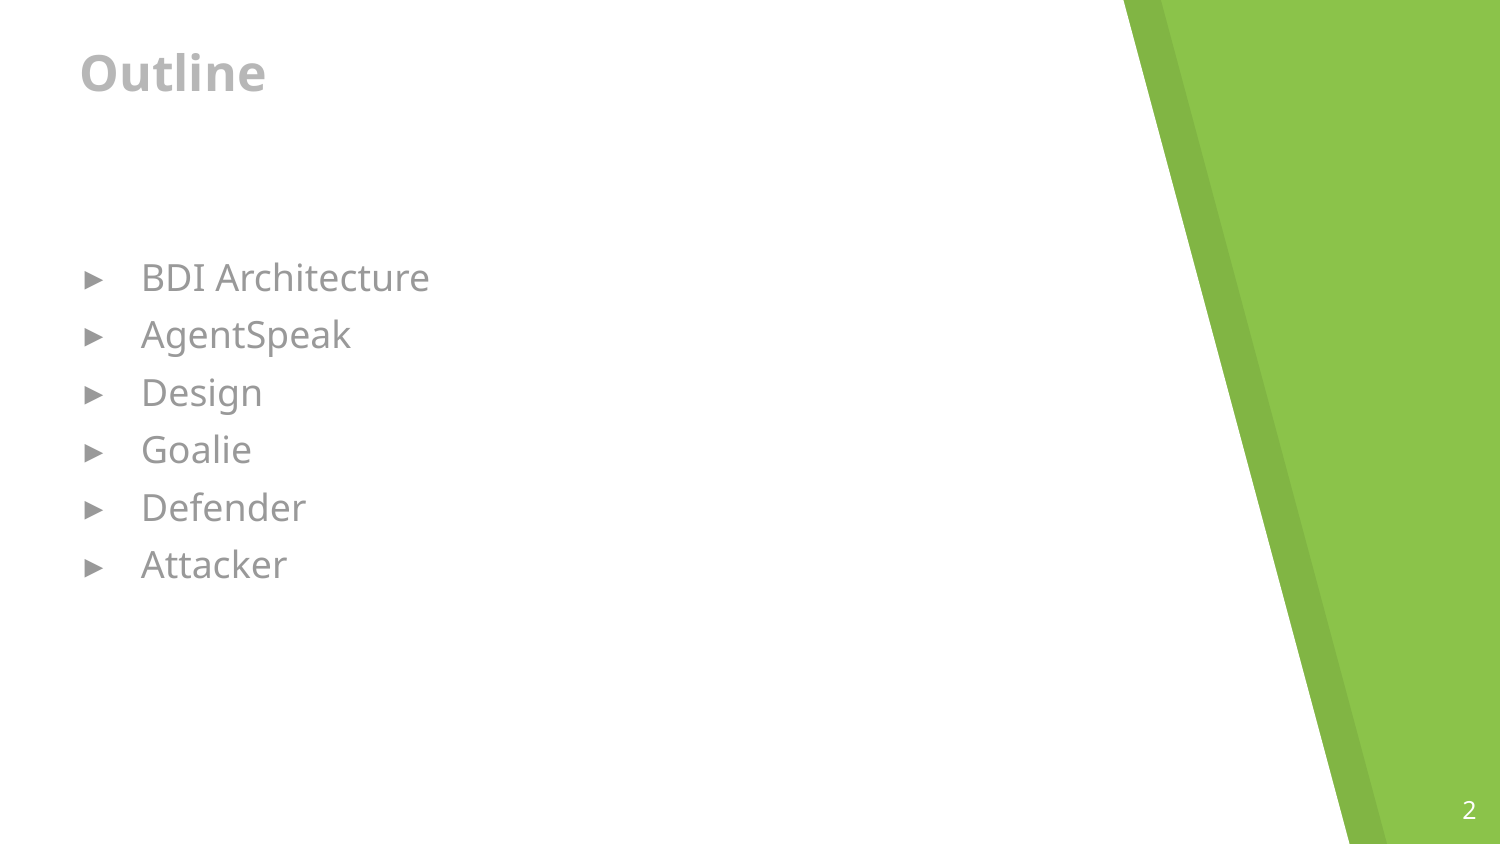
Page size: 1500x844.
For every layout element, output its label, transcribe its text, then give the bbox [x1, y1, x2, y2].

slide_number ‹#› [1401, 779, 1492, 844]
text_box Outline [64, 37, 938, 117]
list BDI Architecture AgentSpeak Design Goalie Defender Attacker [50, 238, 648, 638]
